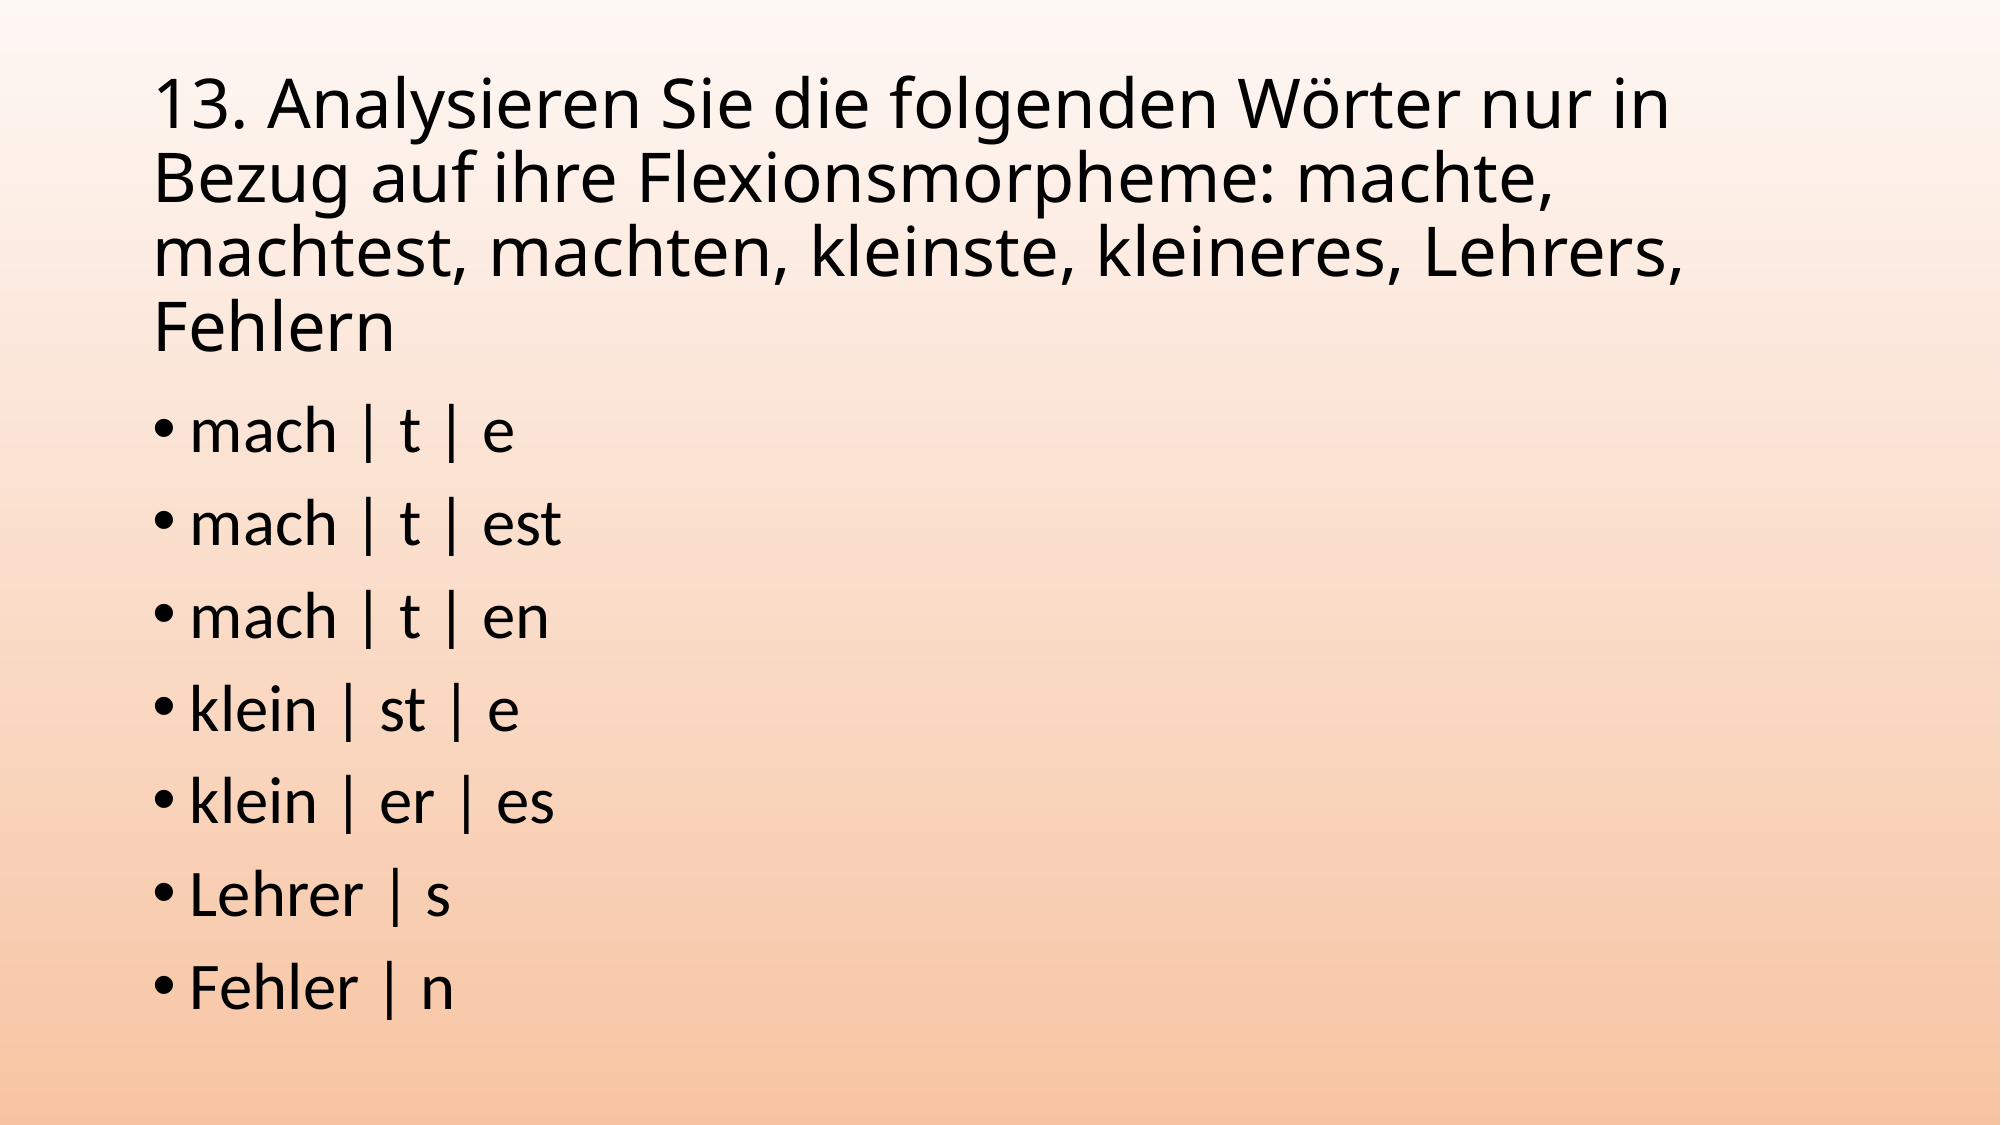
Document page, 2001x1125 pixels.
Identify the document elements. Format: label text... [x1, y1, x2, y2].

list mach | t | e mach | t | est mach | t | en klein | st | e klein | er | es Lehrer | s Fehler | n [137, 387, 1863, 1092]
title 13. Analysieren Sie die folgenden Wörter nur in Bezug auf ihre Flexionsmorpheme: machte, machtest, machten, kleinste, kleineres, Lehrers, Fehlern [137, 59, 1863, 375]
